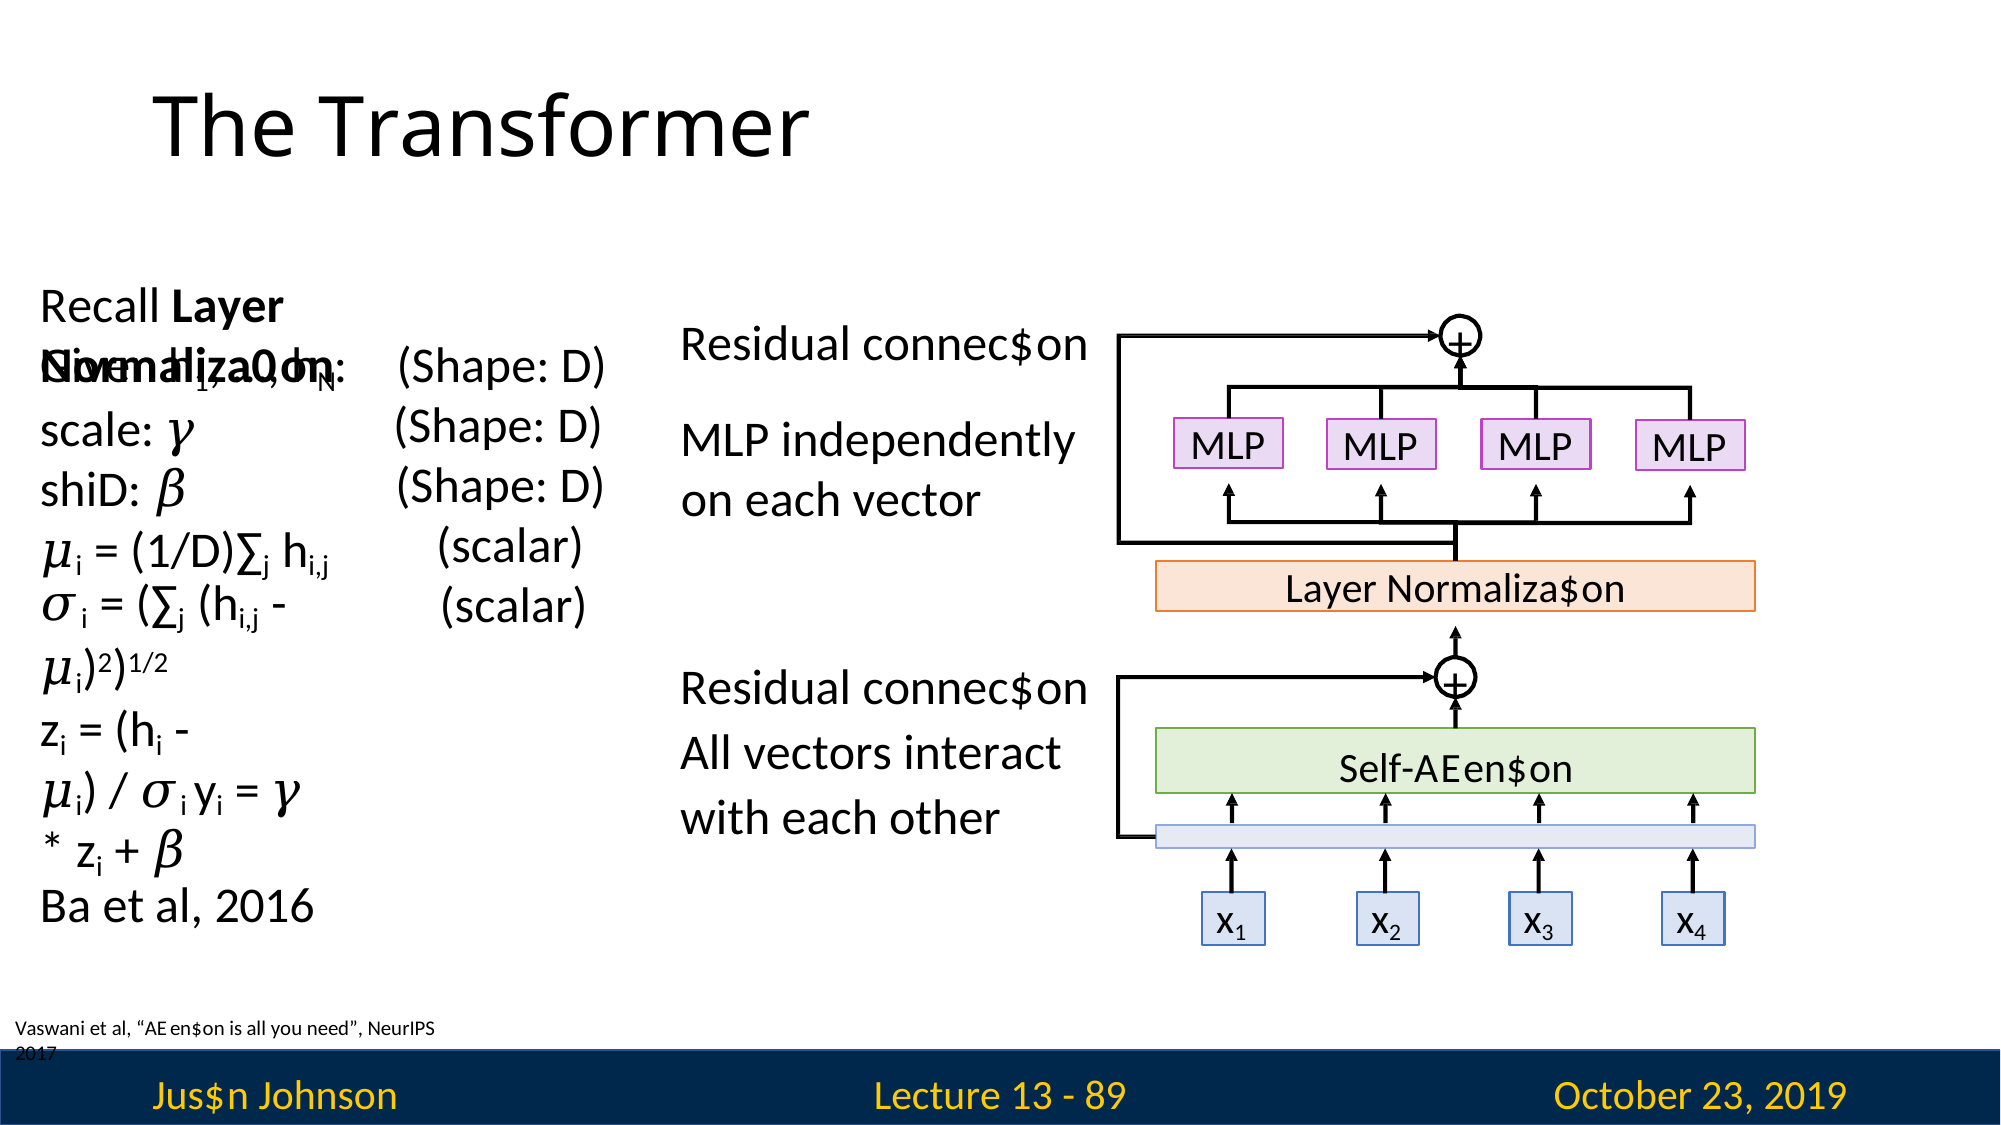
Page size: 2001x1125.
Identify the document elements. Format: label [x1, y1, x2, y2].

text_box [678, 309, 1090, 527]
footer [1551, 1067, 1850, 1125]
slide_number [150, 1067, 400, 1125]
text_box [12, 1014, 480, 1065]
text_box [678, 648, 1090, 845]
title [150, 72, 1850, 261]
text_box [37, 272, 609, 933]
text_box [1116, 310, 1756, 612]
text_box [1116, 625, 1756, 946]
slide_number [861, 1067, 1141, 1125]
